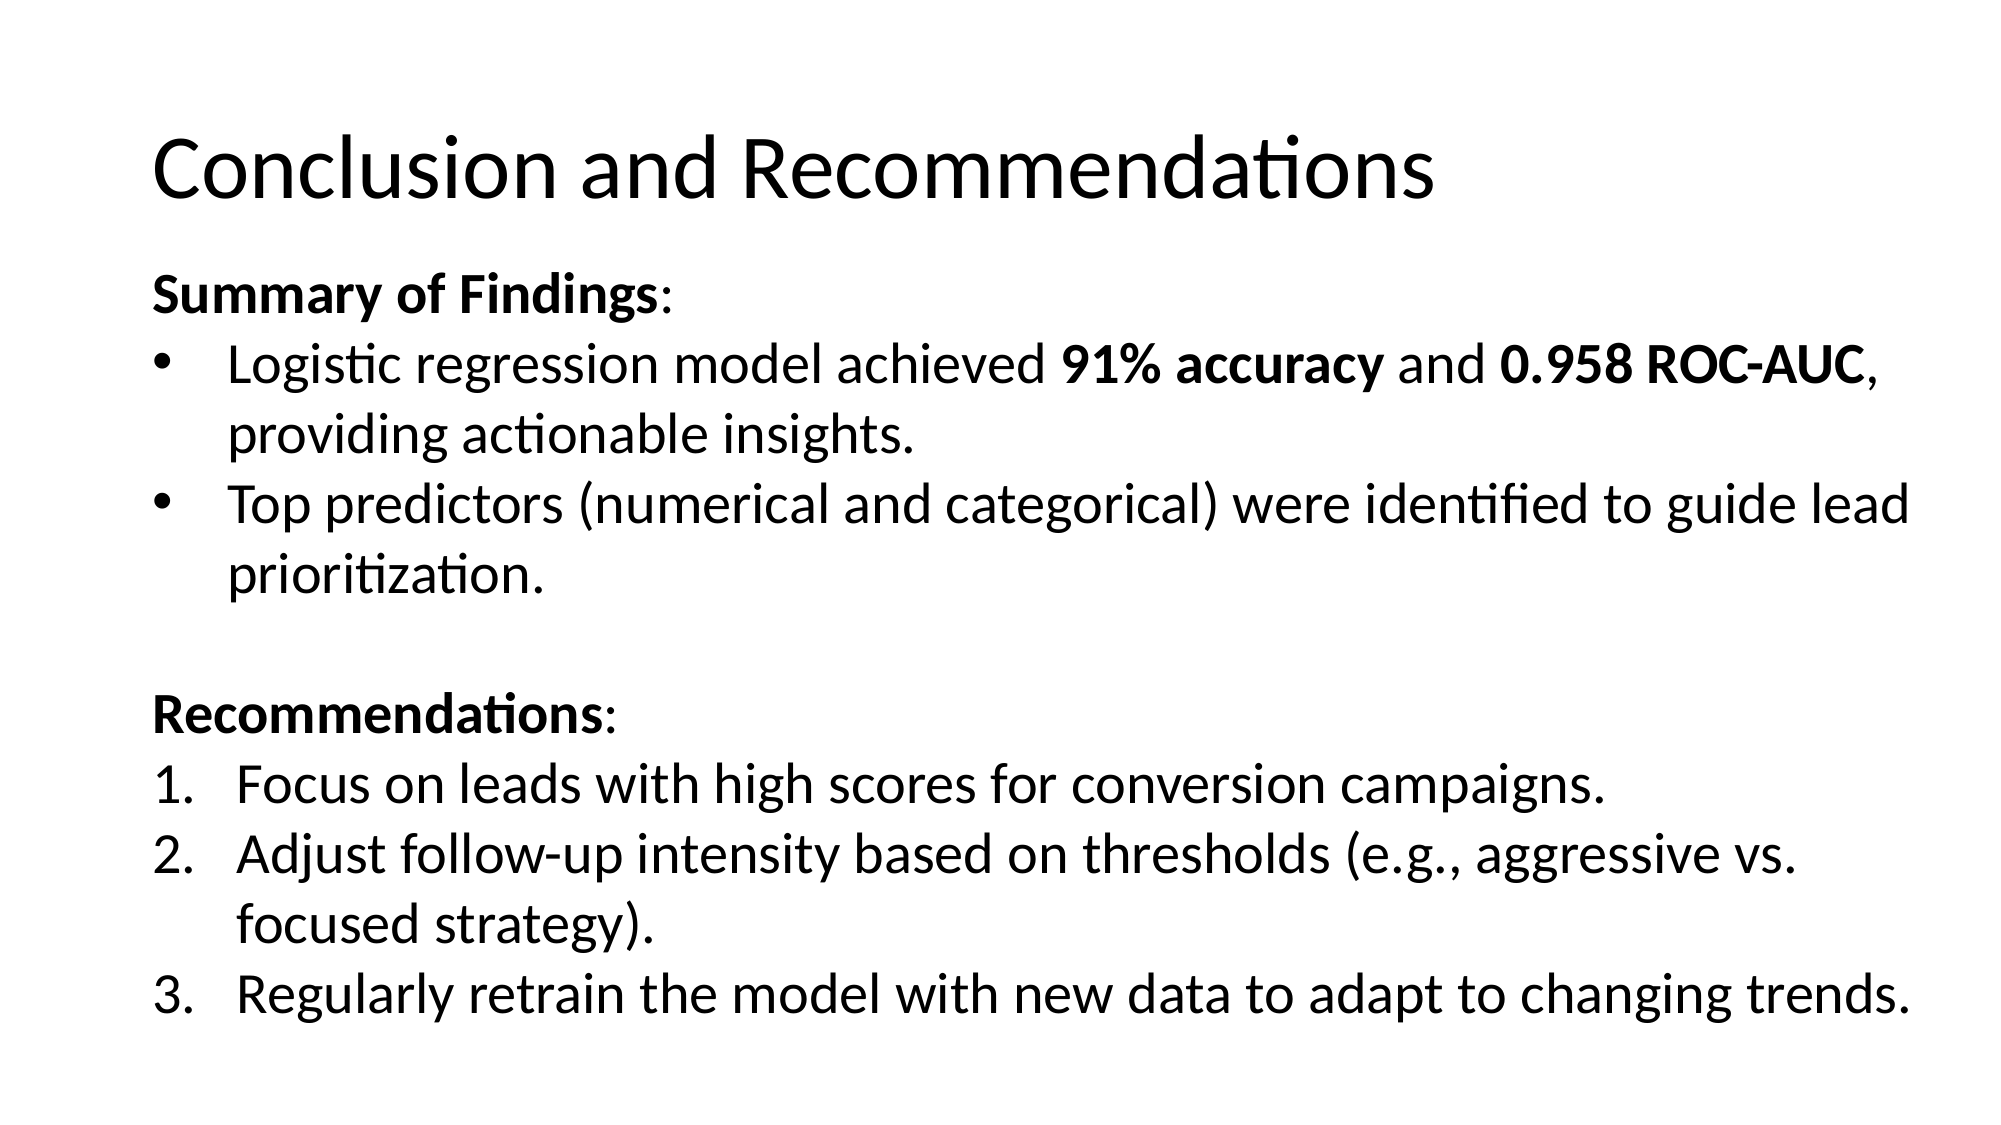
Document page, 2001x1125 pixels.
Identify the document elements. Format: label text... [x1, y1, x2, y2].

title Conclusion and Recommendations [137, 59, 1863, 248]
text_box Summary of Findings: Logistic regression model achieved 91% accuracy and 0.958 ROC-AUC, providing actionable insights. Top predictors (numerical and categorical) were identified to guide lead prioritization. Recommendations: Focus on leads with high scores for conversion campaigns. Adjust follow-up intensity based on thresholds (e.g., aggressive vs. focused strategy). Regularly retrain the model with new data to adapt to changing trends. [137, 248, 1965, 1033]
